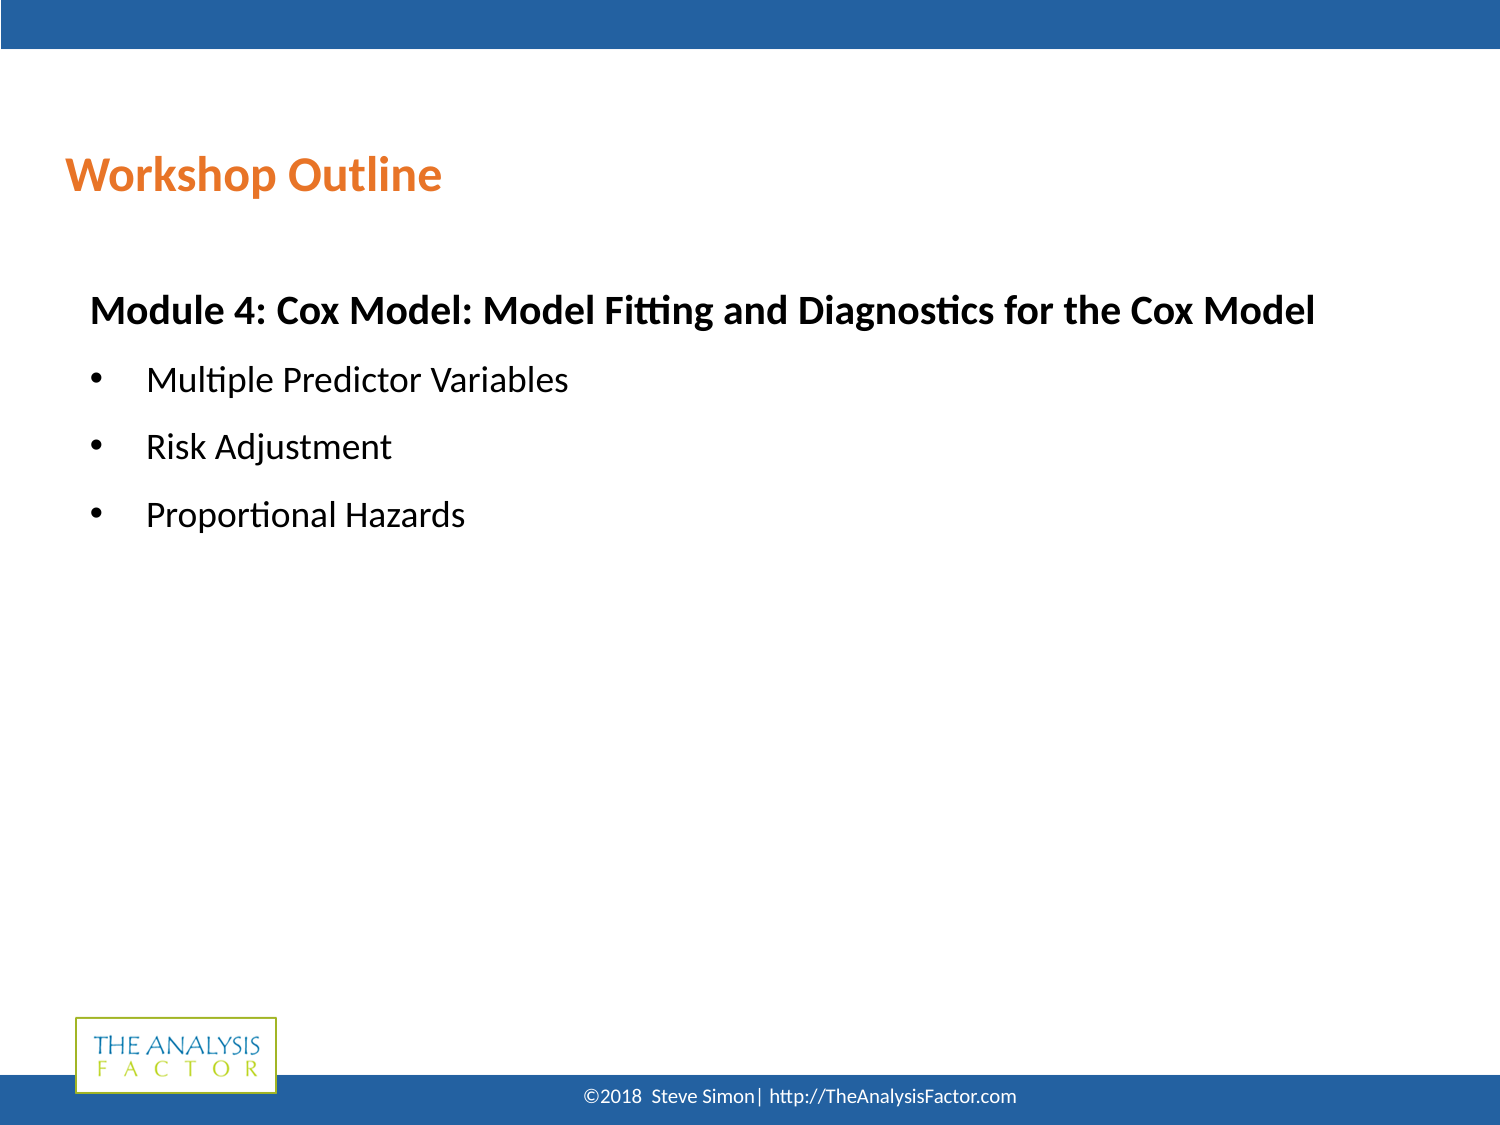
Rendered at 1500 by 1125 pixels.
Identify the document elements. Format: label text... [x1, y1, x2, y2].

slide_number 15 [1125, 1066, 1475, 1125]
picture [0, 0, 1500, 1125]
text_box Workshop Outline [50, 62, 1450, 250]
list Module 4: Cox Model: Model Fitting and Diagnostics for the Cox Model Multiple Predictor Variables Risk Adjustment Proportional Hazards [75, 250, 1413, 1038]
footer ©2018 Steve Simon| http://TheAnalysisFactor.com [437, 1074, 1163, 1113]
